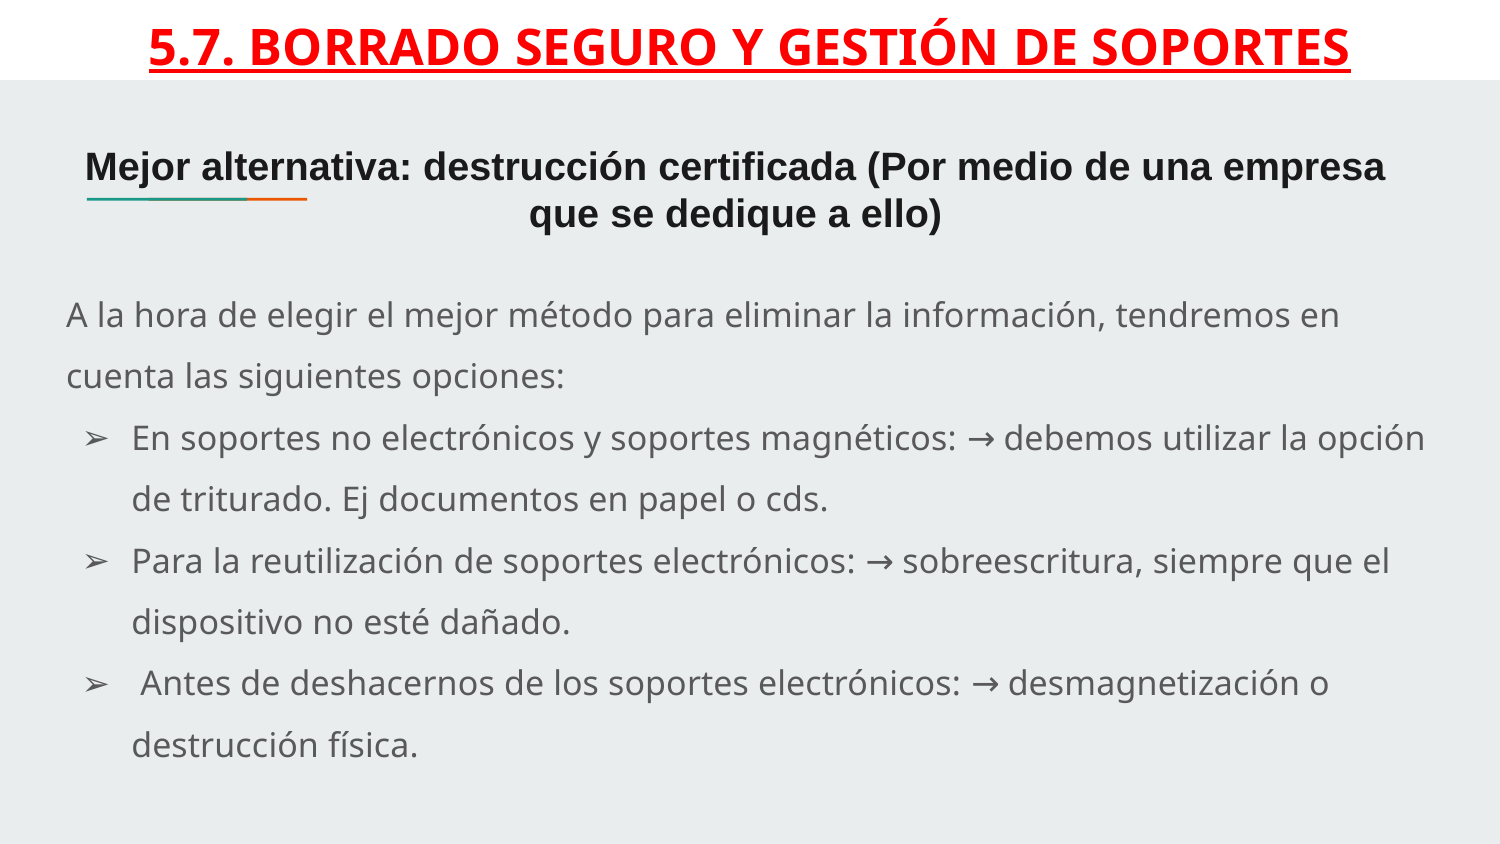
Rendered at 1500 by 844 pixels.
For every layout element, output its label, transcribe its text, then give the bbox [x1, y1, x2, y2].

text_box Mejor alternativa: destrucción certificada (Por medio de una empresa que se dedique a ello) [51, 125, 1421, 245]
subtitle A la hora de elegir el mejor método para eliminar la información, tendremos en cuenta las siguientes opciones: En soportes no electrónicos y soportes magnéticos: → debemos utilizar la opción de triturado. Ej documentos en papel o cds. Para la reutilización de soportes electrónicos: → sobreescritura, siempre que el dispositivo no esté dañado. Antes de deshacernos de los soportes electrónicos: → desmagnetización o destrucción física. [51, 258, 1449, 784]
title 5.7. BORRADO SEGURO Y GESTIÓN DE SOPORTES [51, 0, 1449, 79]
